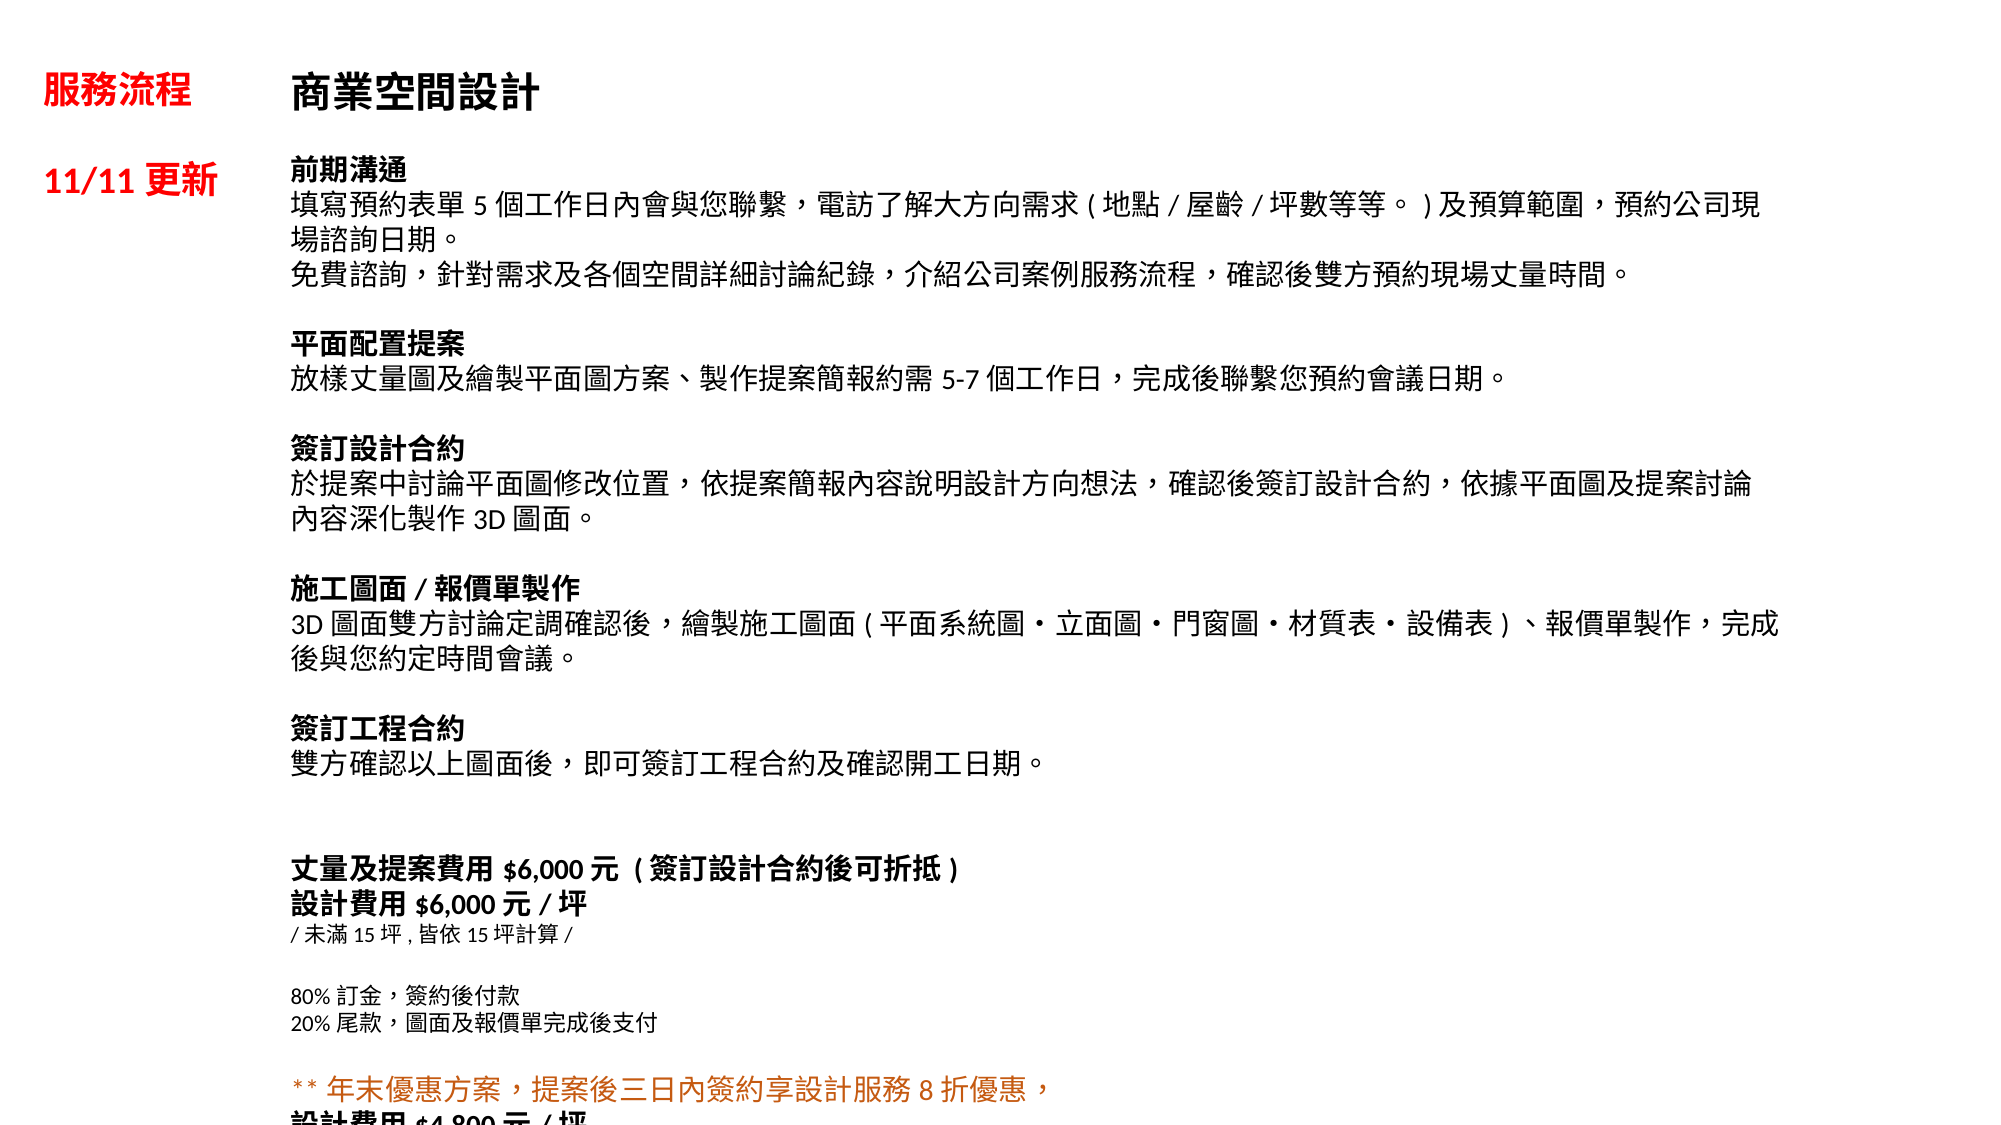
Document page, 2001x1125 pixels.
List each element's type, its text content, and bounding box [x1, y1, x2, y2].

text_box 服務流程 11/11更新 [28, 58, 234, 254]
text_box 商業空間設計 前期溝通 填寫預約表單5個工作日內會與您聯繫，電訪了解大方向需求(地點/屋齡/坪數等等。)及預算範圍，預約公司現場諮詢日期。 免費諮詢，針對需求及各個空間詳細討論紀錄，介紹公司案例服務流程，確認後雙方預約現場丈量時間。 平面配置提案 放樣丈量圖及繪製平面圖方案、製作提案簡報約需5-7個工作日，完成後聯繫您預約會議日期。 簽訂設計合約 於提案中討論平面圖修改位置，依提案簡報內容說明設計方向想法，確認後簽訂設計合約，依據平面圖及提案討論內容深化製作3D圖面。 施工圖面/報價單製作 3D圖面雙方討論定調確認後，繪製施工圖面(平面系統圖‧立面圖‧門窗圖‧材質表‧設備表)、報價單製作，完成後與您約定時間會議。 簽訂工程合約 雙方確認以上圖面後，即可簽訂工程合約及確認開工日期。 丈量及提案費用$6,000元 (簽訂設計合約後可折抵) 設計費用$6,000元/坪 /未滿15坪,皆依15坪計算/ 80%訂金，簽約後付款 20%尾款，圖面及報價單完成後支付 **年末優惠方案，提案後三日內簽約享設計服務8折優惠， 設計費用$4,800元/坪 [275, 58, 1796, 1125]
